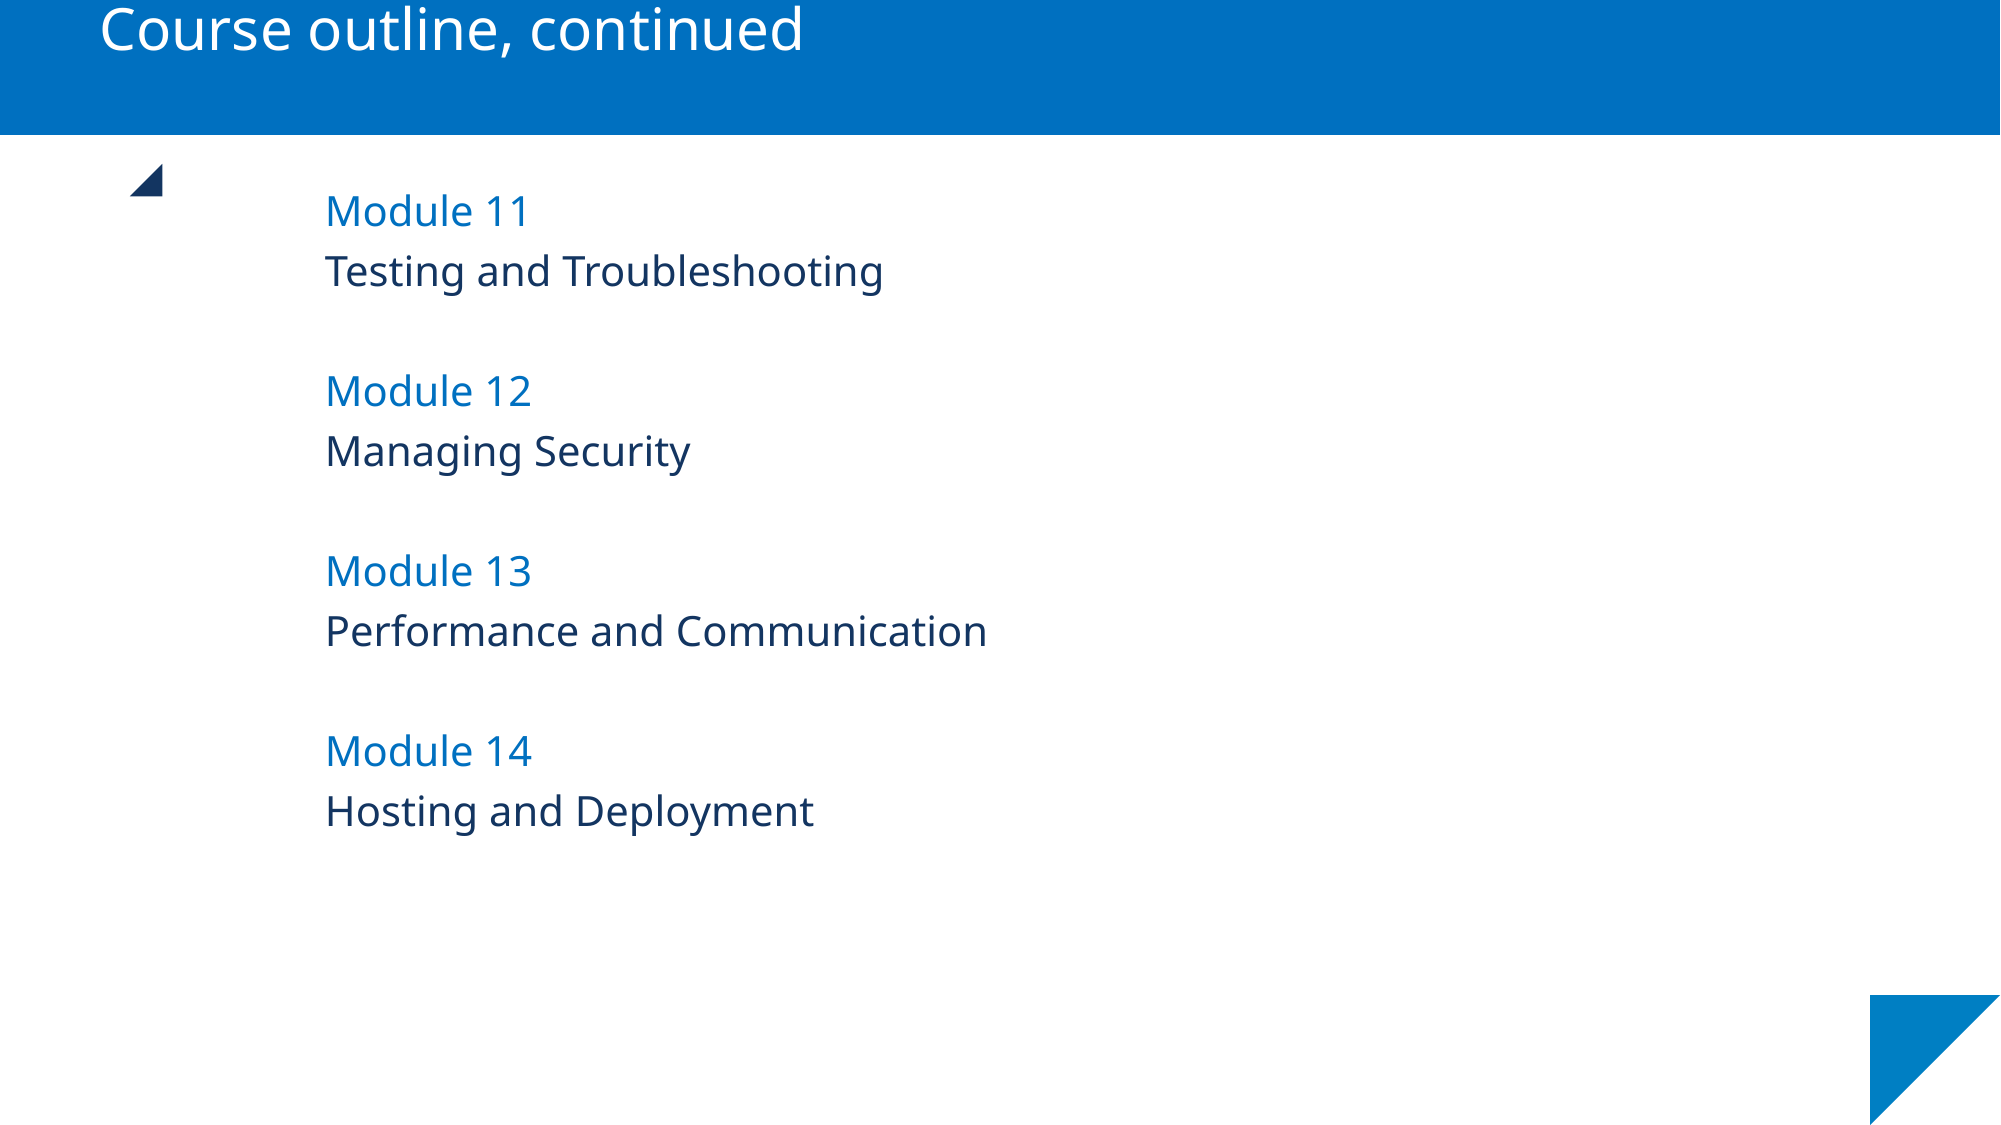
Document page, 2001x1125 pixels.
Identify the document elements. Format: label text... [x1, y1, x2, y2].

list Module 11 Testing and Troubleshooting Module 12 Managing Security Module 13 Performance and Communication Module 14 Hosting and Deployment [324, 174, 1625, 1013]
title Course outline, continued [99, 0, 1900, 135]
